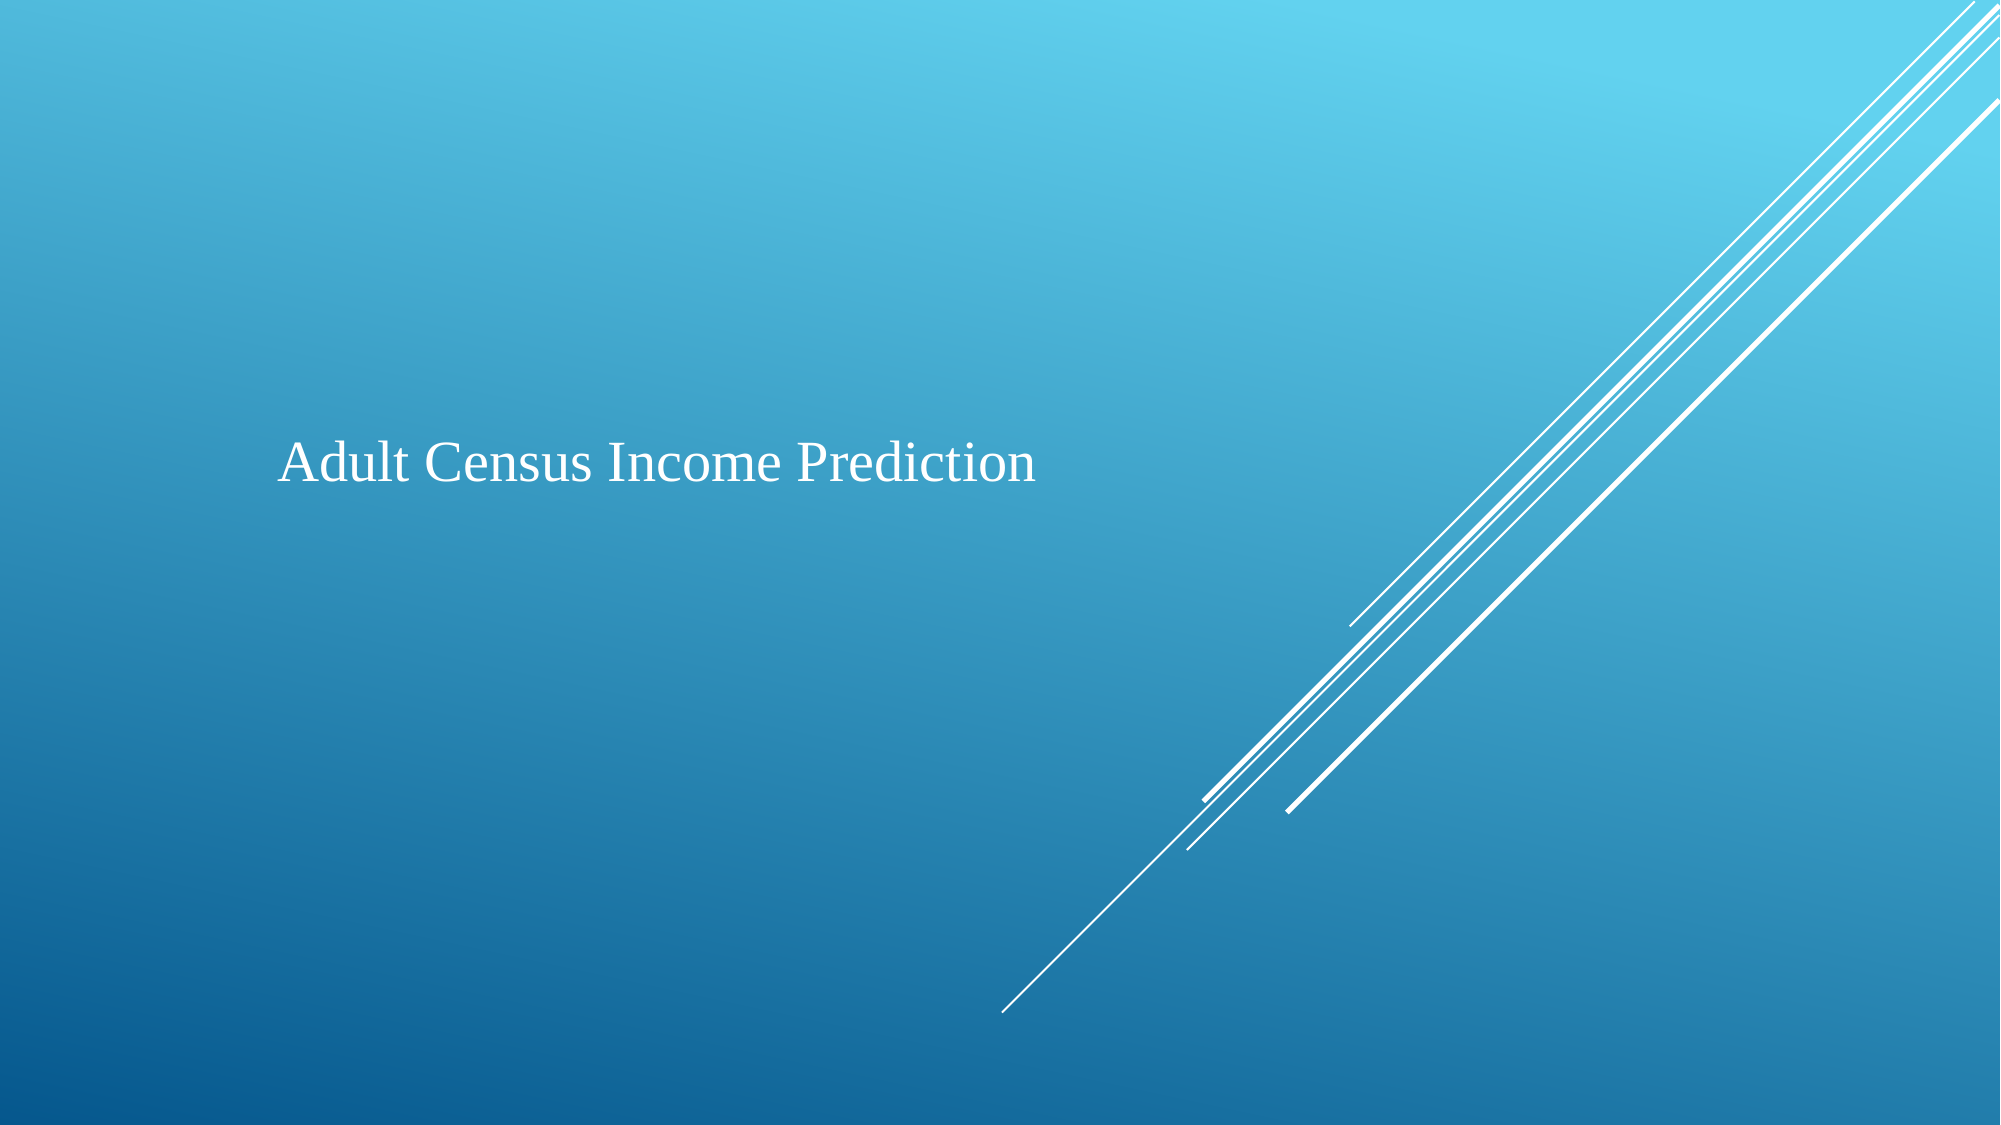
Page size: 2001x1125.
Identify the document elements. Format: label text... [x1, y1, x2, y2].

subtitle Adult Census Income Prediction [112, 416, 1163, 950]
